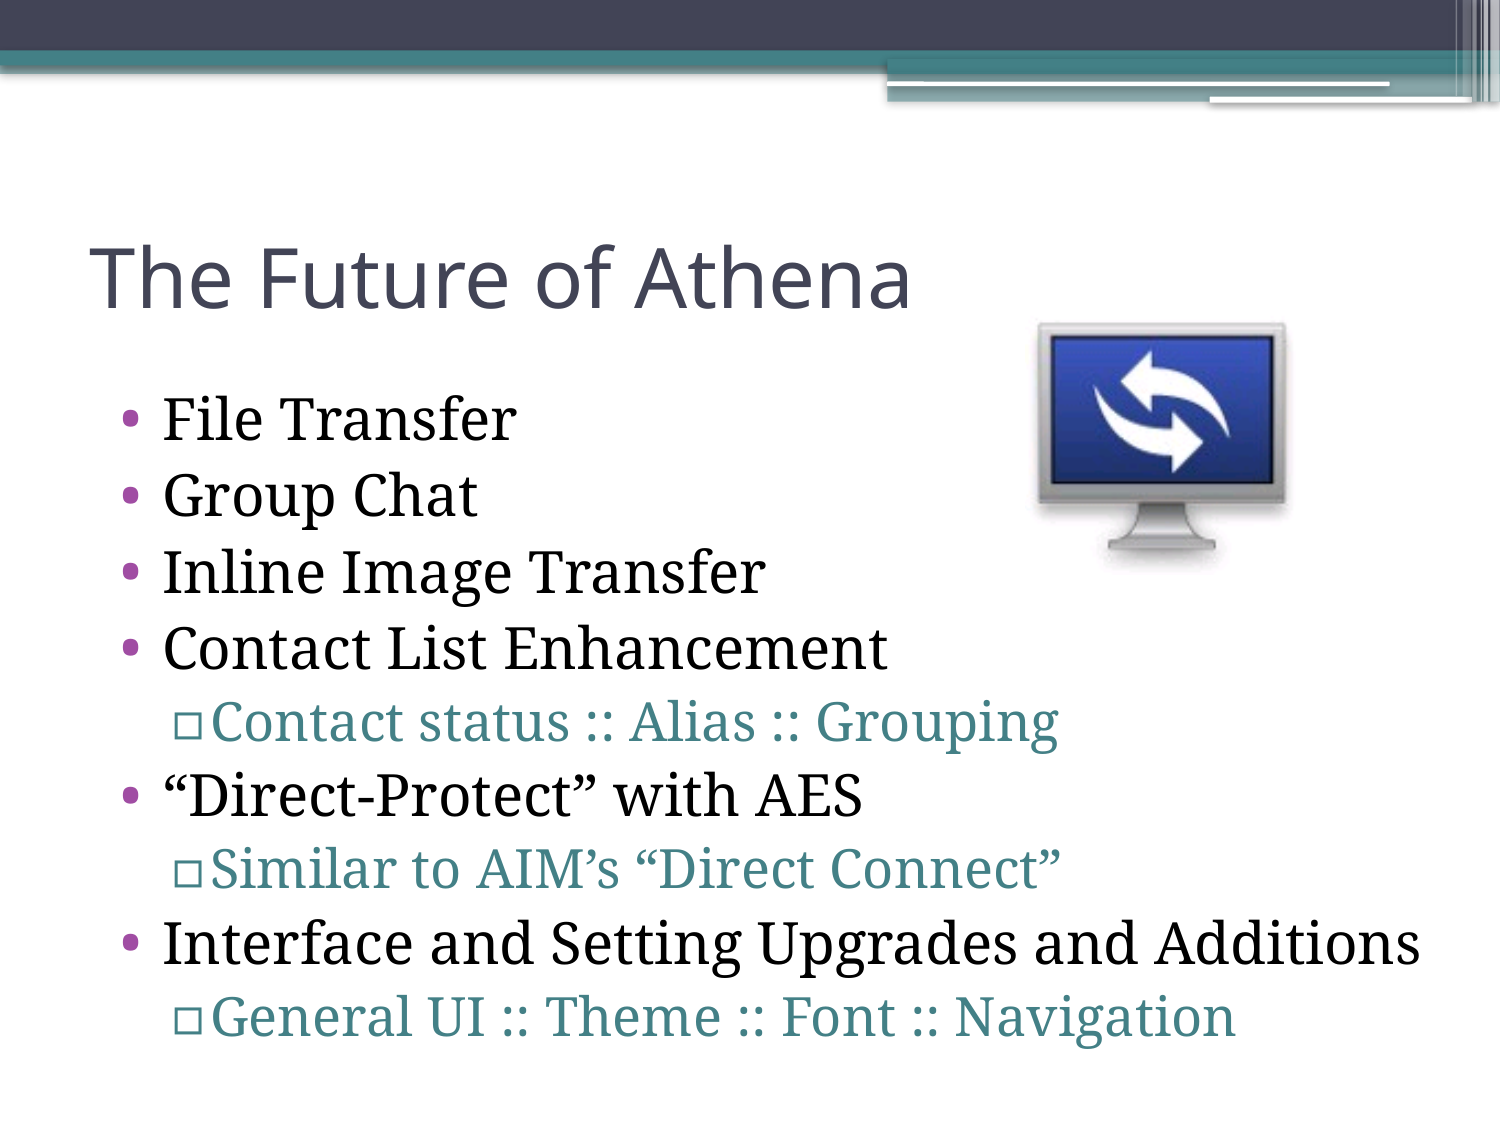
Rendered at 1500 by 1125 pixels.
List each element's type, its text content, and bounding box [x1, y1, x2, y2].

list File Transfer Group Chat Inline Image Transfer Contact List Enhancement Contact status :: Alias :: Grouping “Direct-Protect” with AES Similar to AIM’s “Direct Connect” Interface and Setting Upgrades and Additions General UI :: Theme :: Font :: Navigation [87, 375, 1438, 1085]
title The Future of Athena [75, 187, 1425, 363]
picture [1024, 299, 1301, 576]
